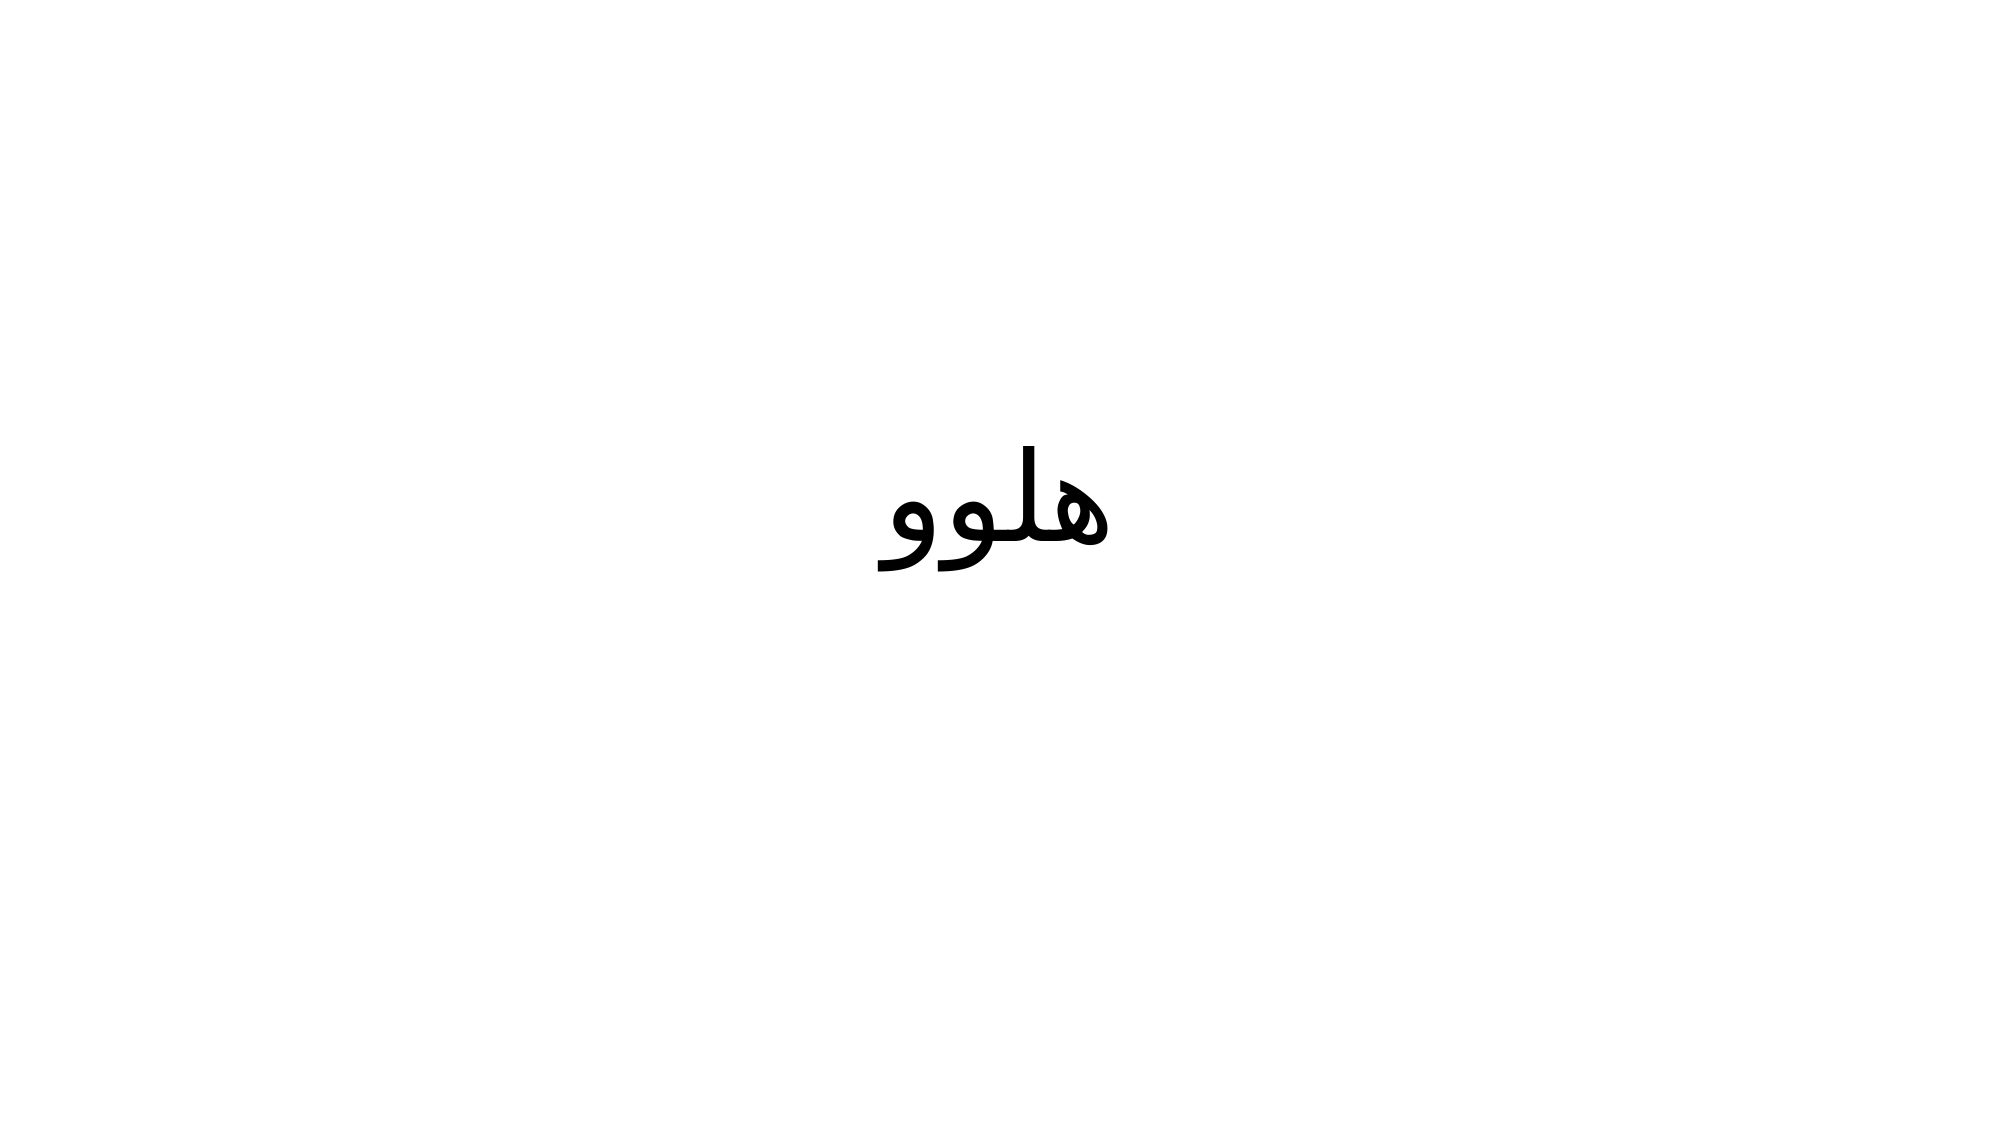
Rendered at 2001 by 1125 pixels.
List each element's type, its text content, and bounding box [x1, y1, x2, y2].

title هلوو [249, 184, 1750, 576]
